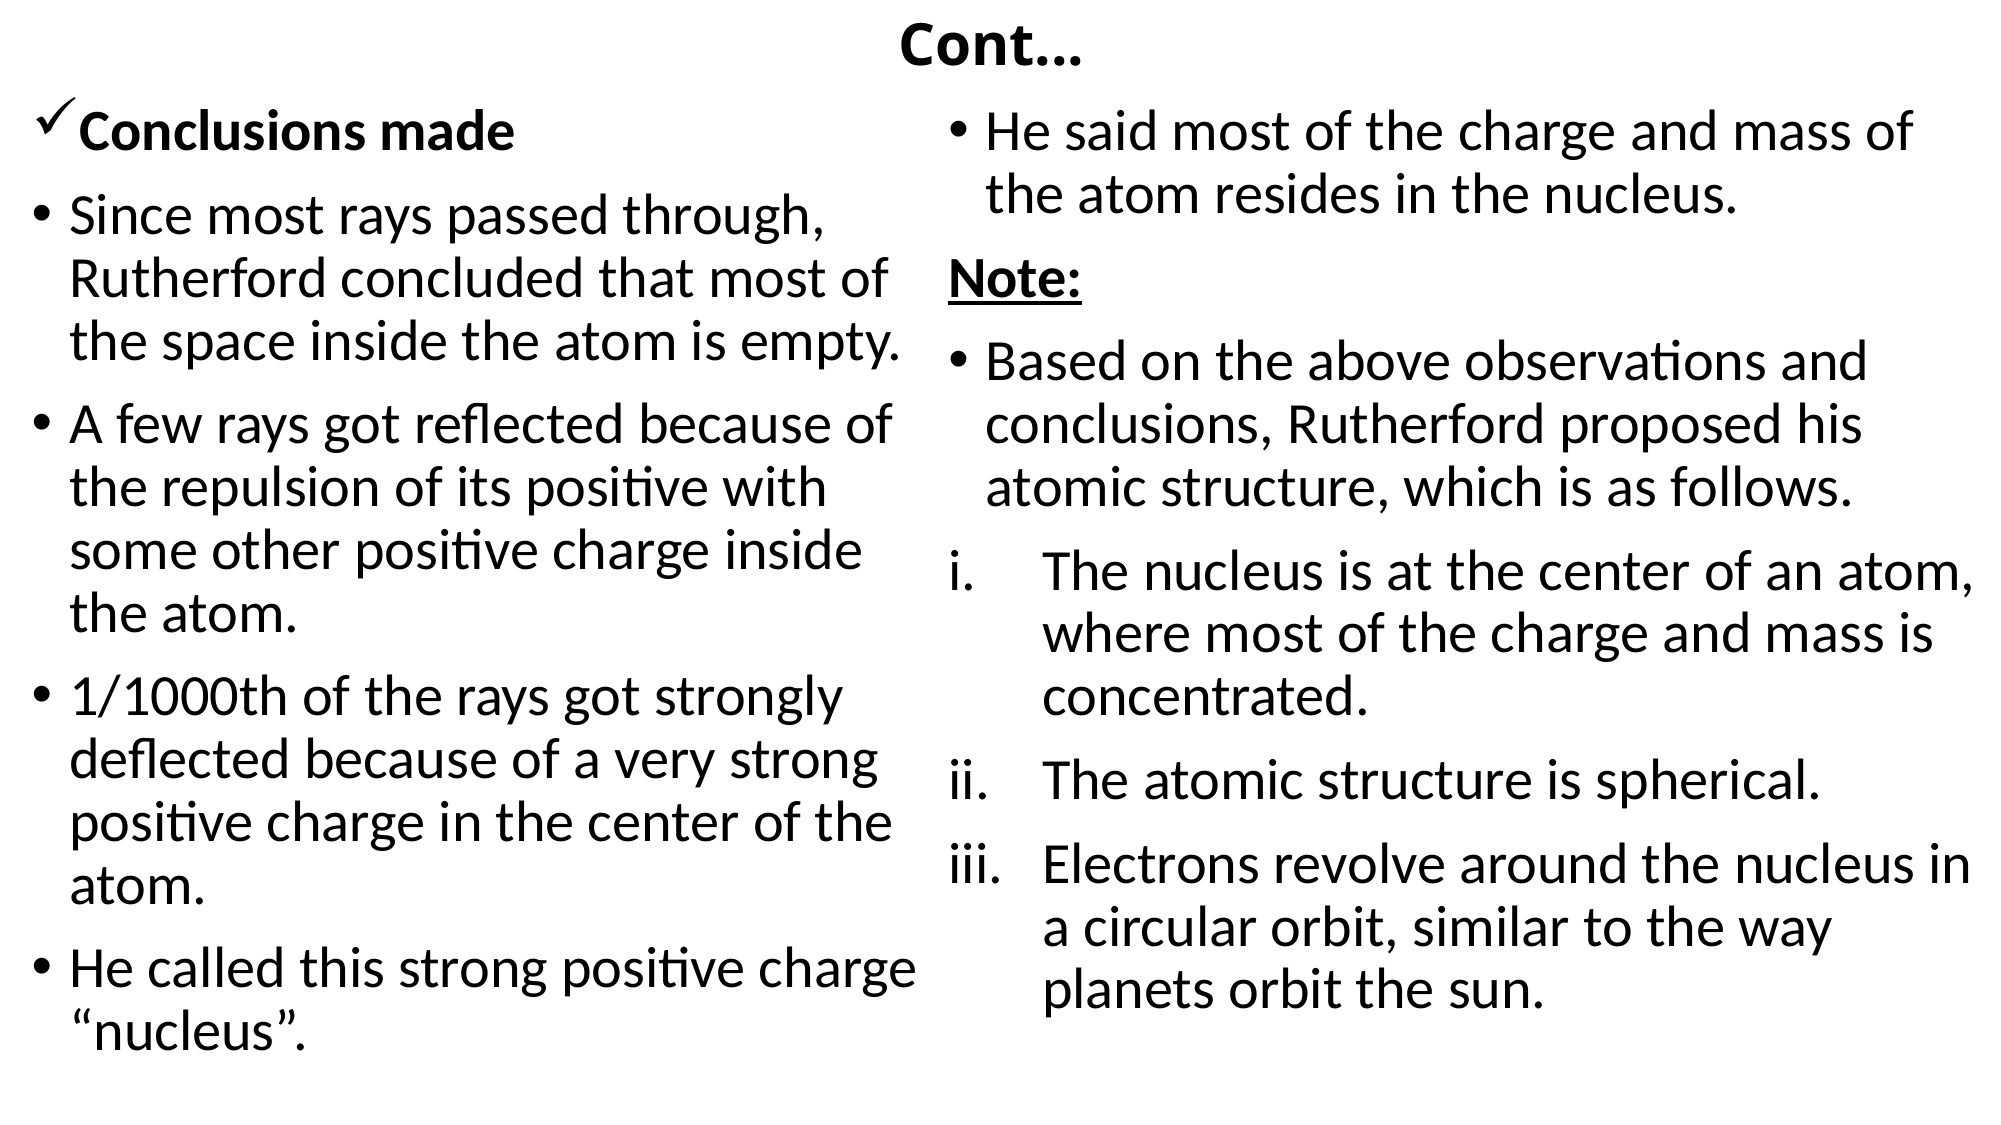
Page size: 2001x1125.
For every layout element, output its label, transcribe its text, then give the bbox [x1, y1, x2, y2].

list He said most of the charge and mass of the atom resides in the nucleus. Note: Based on the above observations and conclusions, Rutherford proposed his atomic structure, which is as follows. The nucleus is at the center of an atom, where most of the charge and mass is concentrated. The atomic structure is spherical. Electrons revolve around the nucleus in a circular orbit, similar to the way planets orbit the sun. [933, 92, 2000, 1125]
title Cont... [42, 0, 1941, 92]
list Conclusions made Since most rays passed through, Rutherford concluded that most of the space inside the atom is empty. A few rays got reflected because of the repulsion of its positive with some other positive charge inside the atom. 1/1000th of the rays got strongly deflected because of a very strong positive charge in the center of the atom. He called this strong positive charge “nucleus”. [16, 92, 933, 1125]
